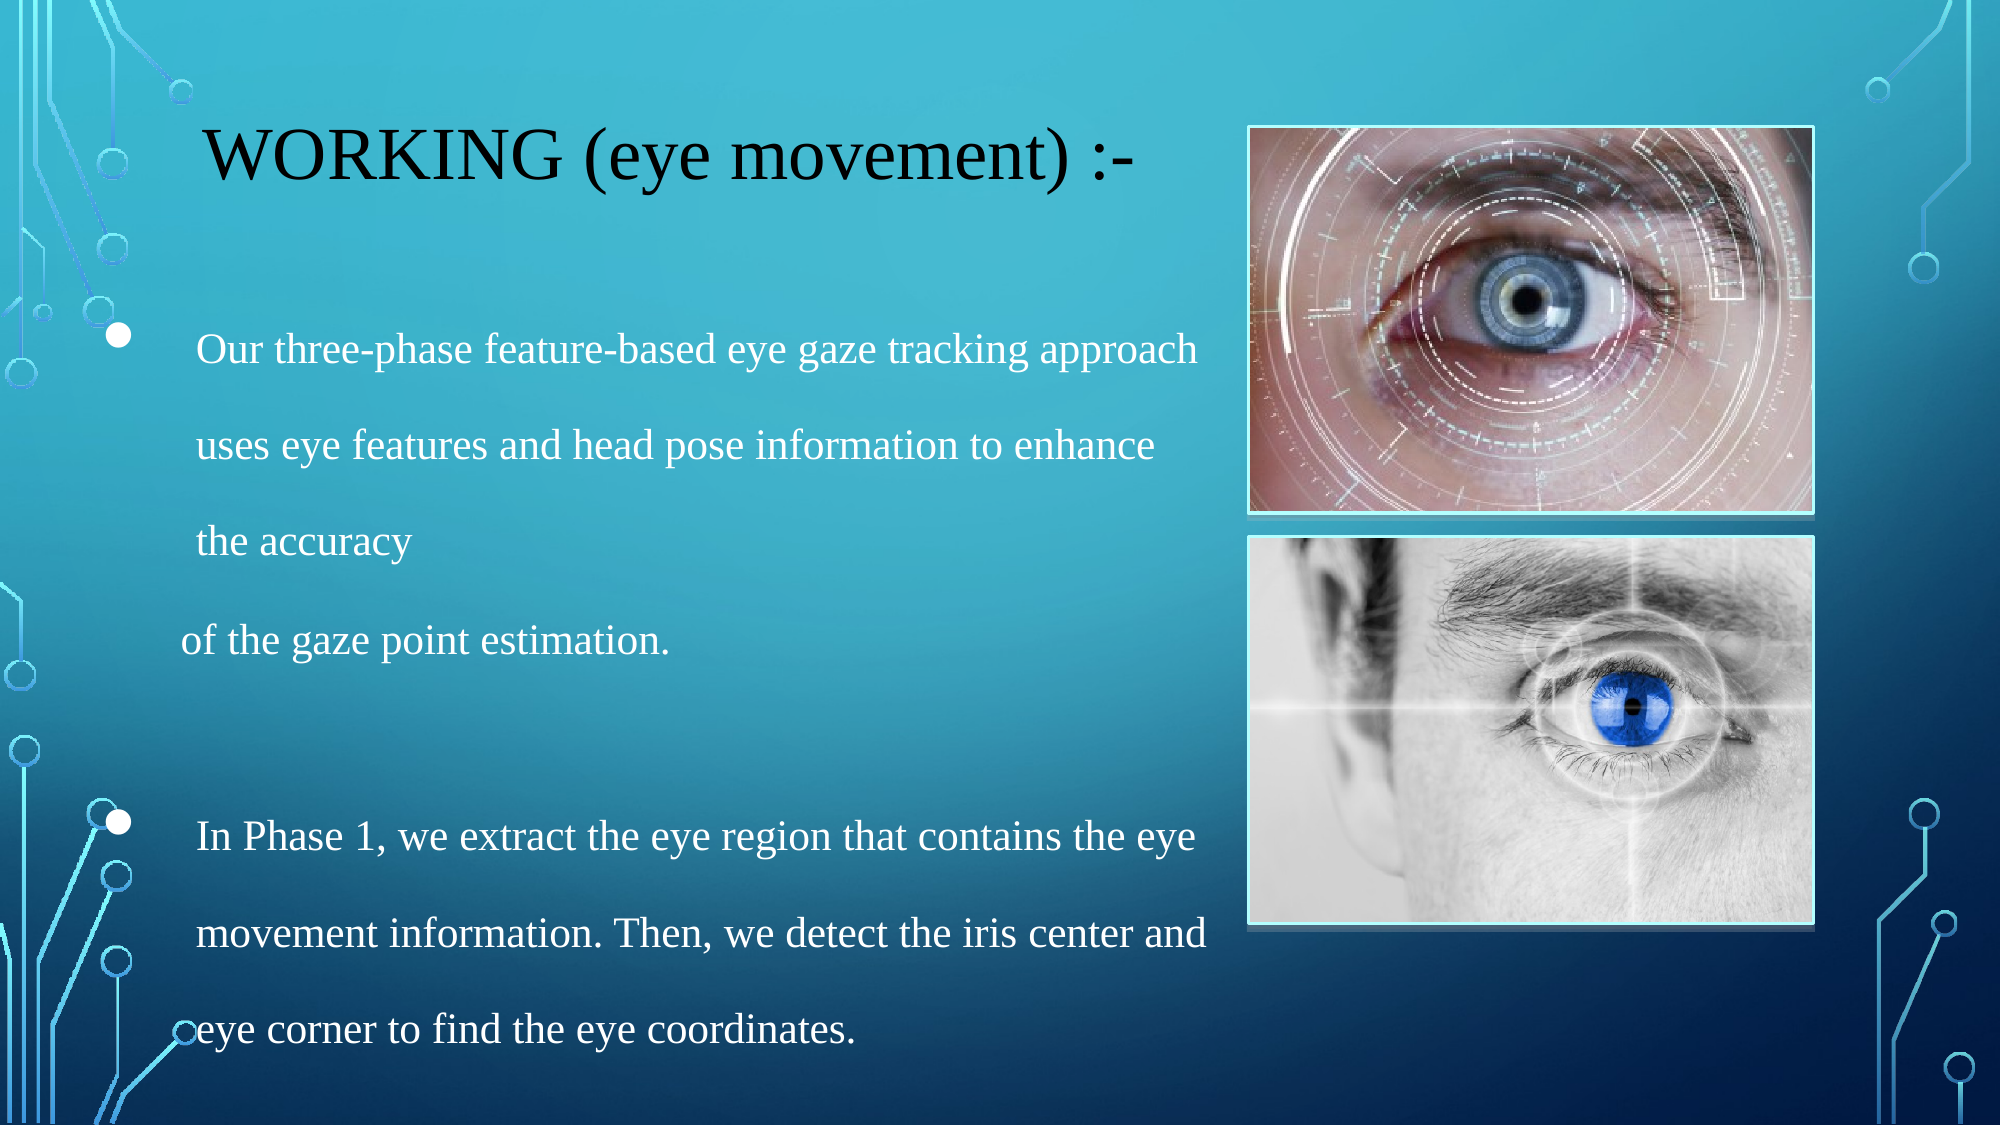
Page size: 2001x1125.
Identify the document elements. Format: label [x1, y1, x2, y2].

text_box [1246, 124, 1816, 932]
text_box [0, 0, 2000, 1125]
